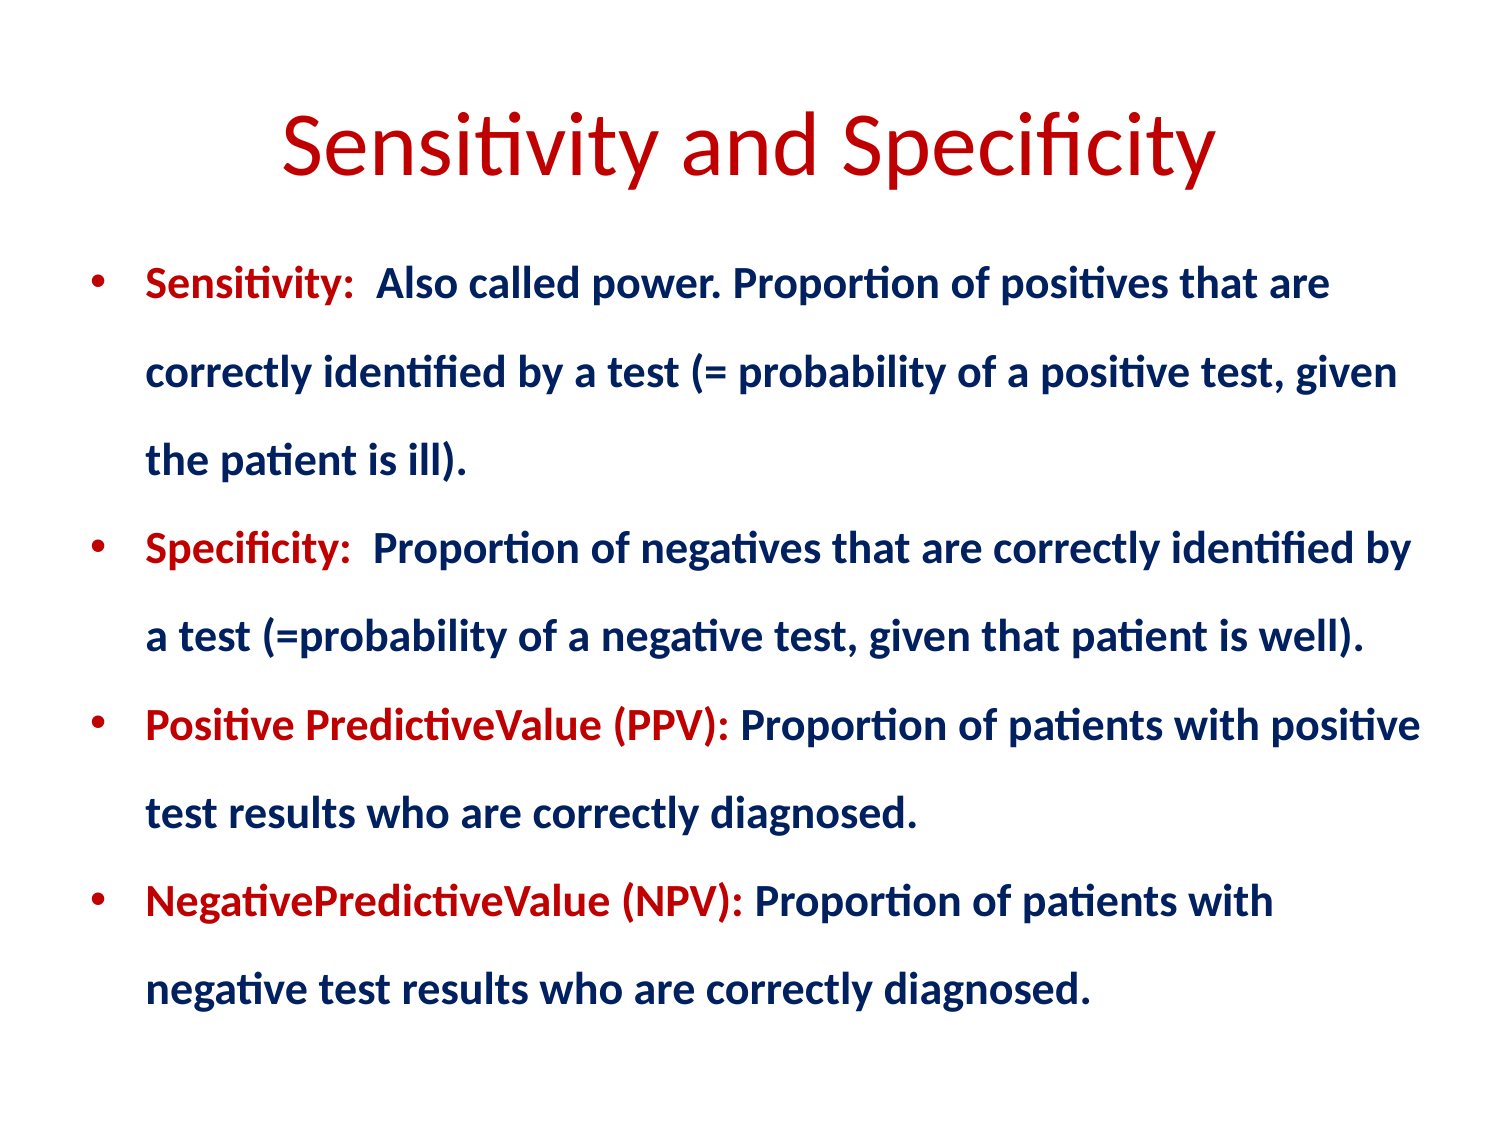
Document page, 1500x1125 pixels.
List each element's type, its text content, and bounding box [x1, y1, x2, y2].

title Sensitivity and Speciﬁcity [75, 45, 1425, 212]
list Sensitivity: Also called power. Proportion of positives that are correctly identiﬁed by a test (= probability of a positive test, given the patient is ill). Speciﬁcity: Proportion of negatives that are correctly identiﬁed by a test (=probability of a negative test, given that patient is well). Positive PredictiveValue (PPV): Proportion of patients with positive test results who are correctly diagnosed. NegativePredictiveValue (NPV): Proportion of patients with negative test results who are correctly diagnosed. [75, 212, 1438, 1088]
